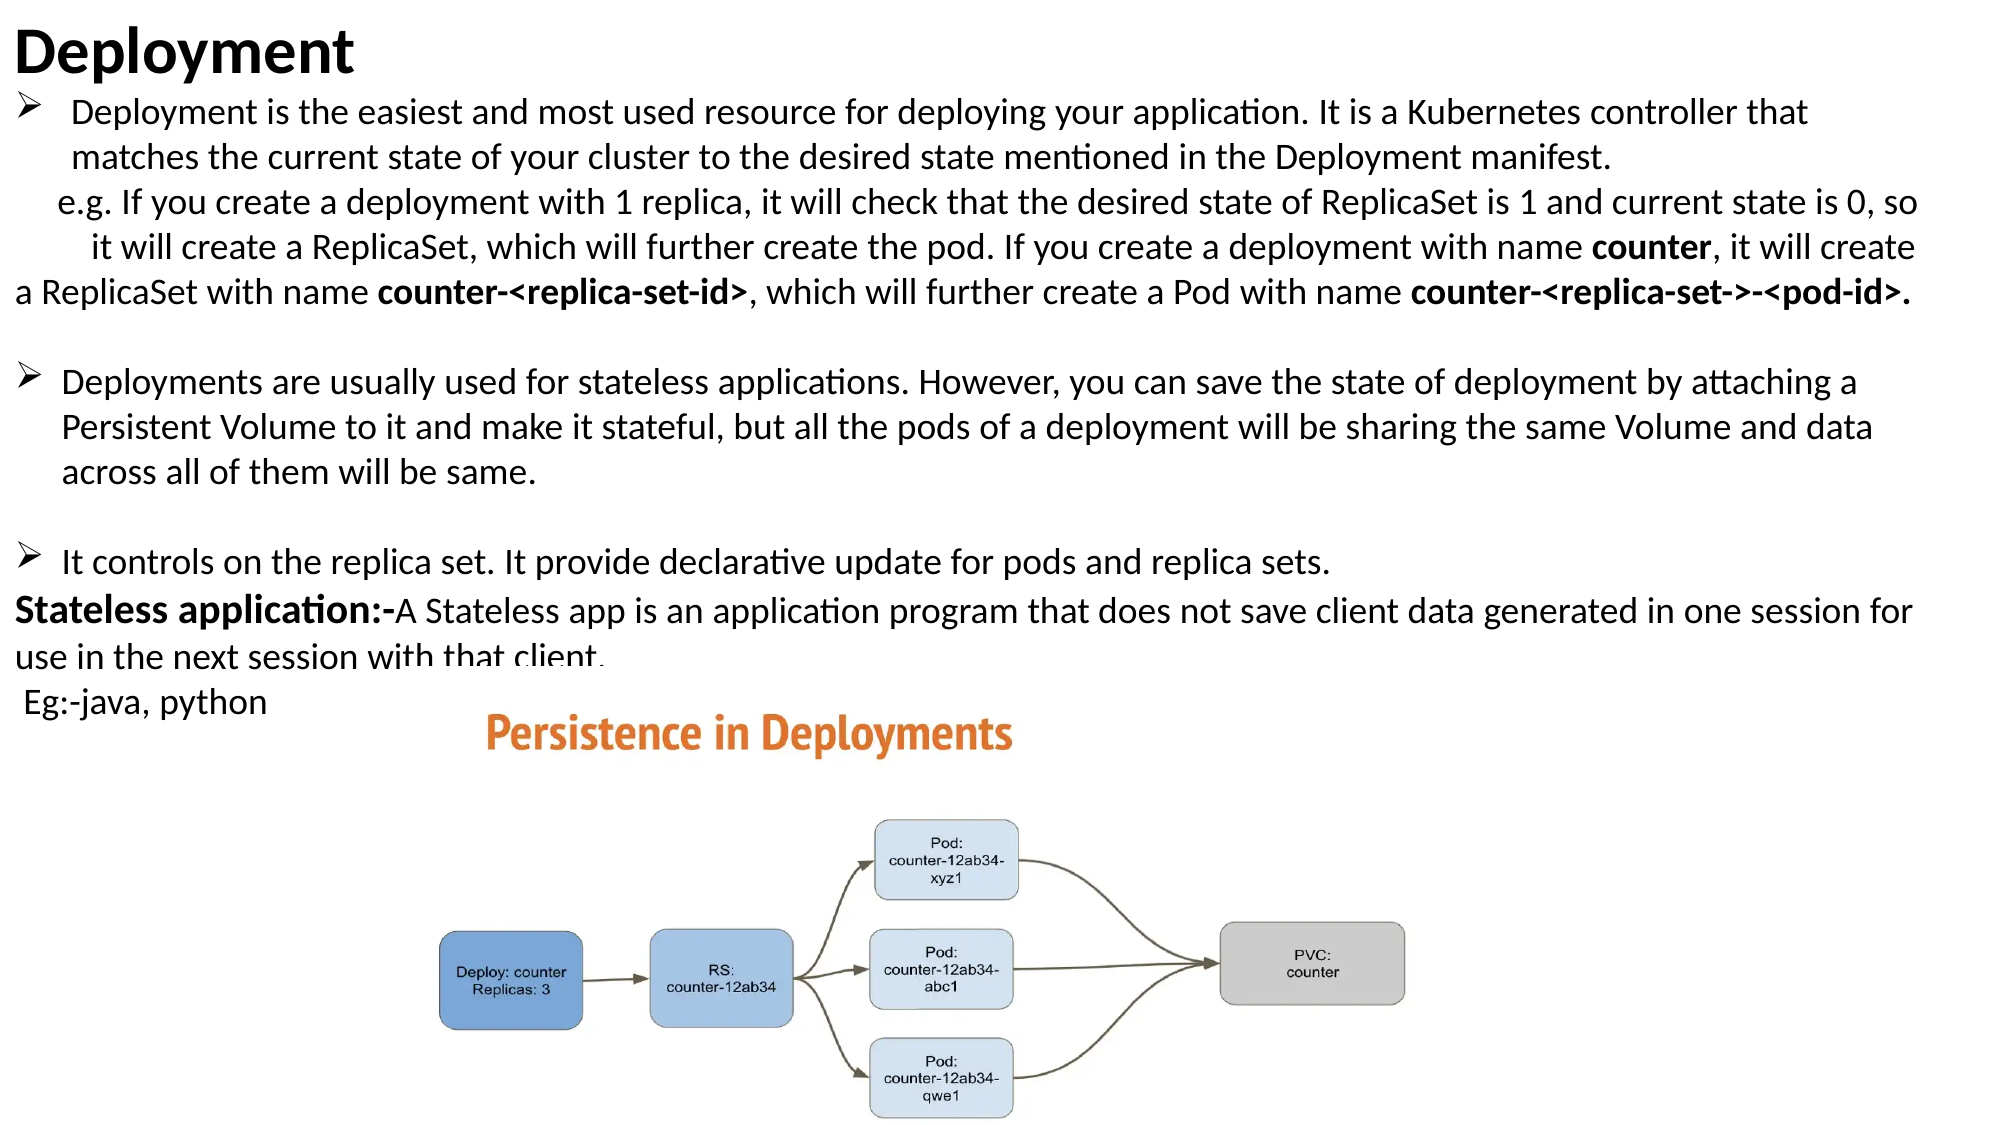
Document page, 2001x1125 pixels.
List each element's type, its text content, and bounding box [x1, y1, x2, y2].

picture [400, 666, 1445, 1125]
text_box Deployment Deployment is the easiest and most used resource for deploying your application. It is a Kubernetes controller that matches the current state of your cluster to the desired state mentioned in the Deployment manifest. e.g. If you create a deployment with 1 replica, it will check that the desired state of ReplicaSet is 1 and current state is 0, so it will create a ReplicaSet, which will further create the pod. If you create a deployment with name counter, it will create a ReplicaSet with name counter-<replica-set-id>, which will further create a Pod with name counter-<replica-set->-<pod-id>. Deployments are usually used for stateless applications. However, you can save the state of deployment by attaching a Persistent Volume to it and make it stateful, but all the pods of a deployment will be sharing the same Volume and data across all of them will be same. It controls on the replica set. It provide declarative update for pods and replica sets. Stateless application:-A Stateless app is an application program that does not save client data generated in one session for use in the next session with that client. Eg:-java, python [0, 0, 1940, 825]
